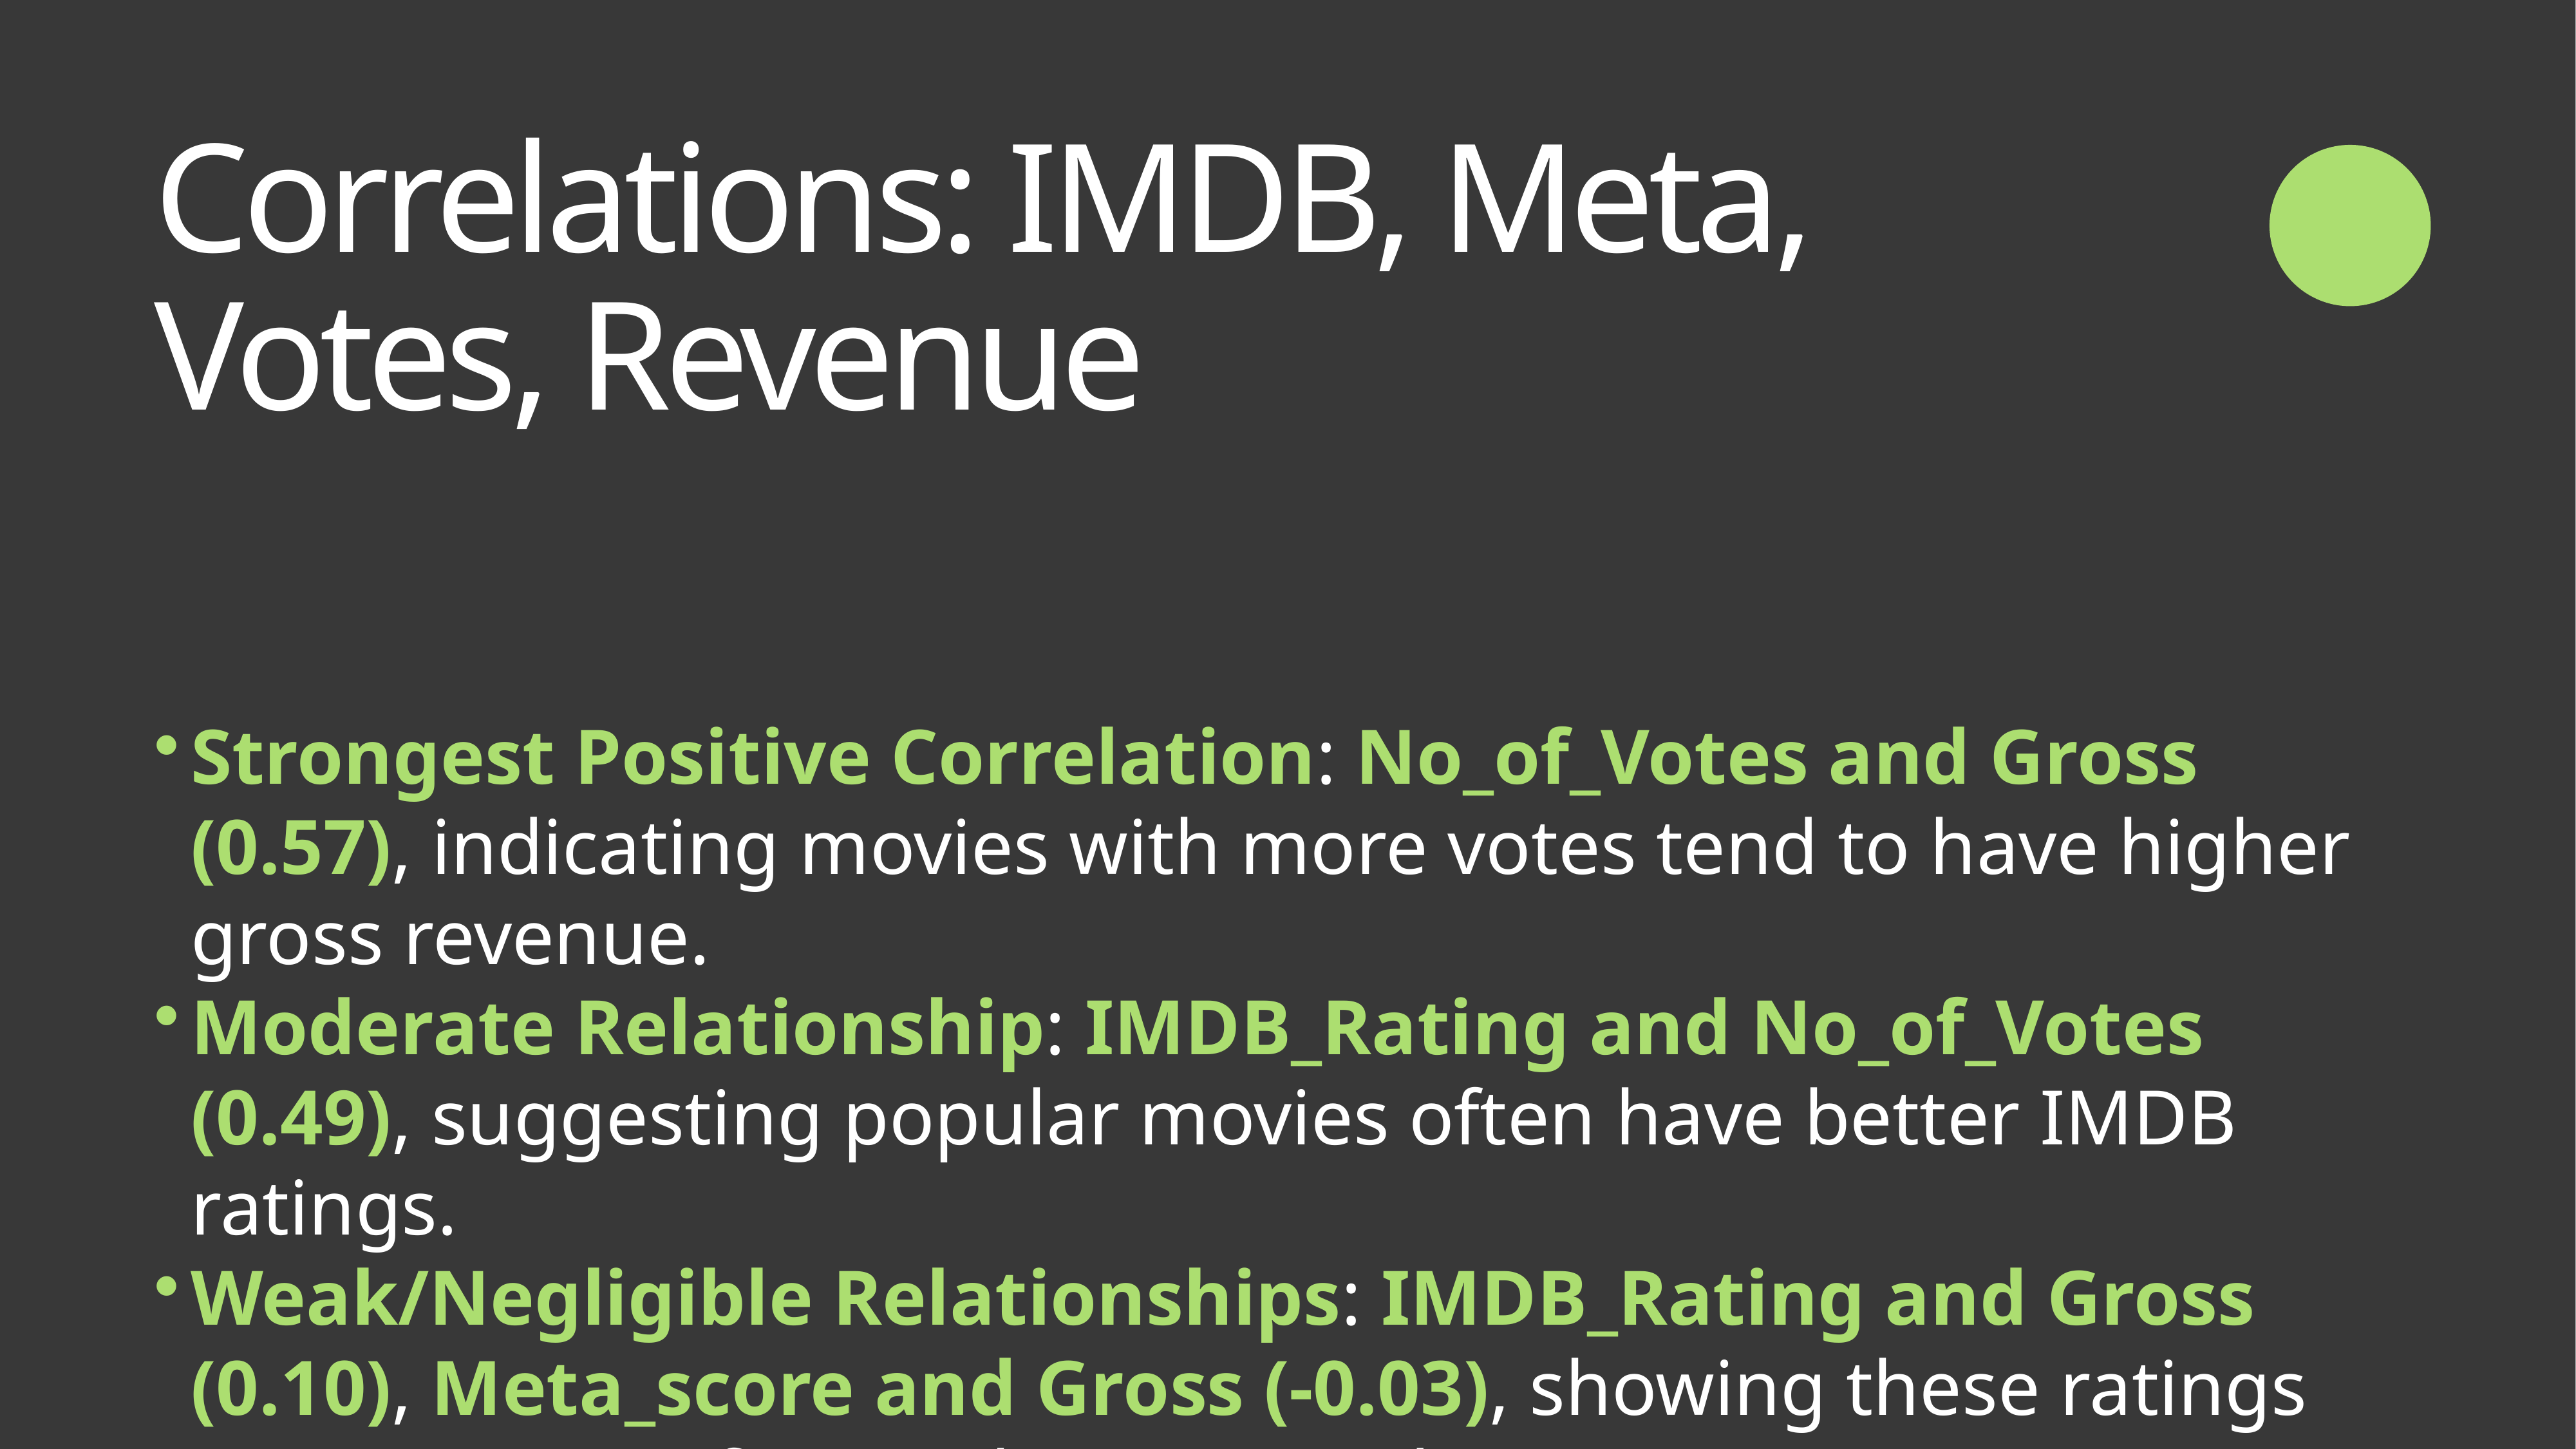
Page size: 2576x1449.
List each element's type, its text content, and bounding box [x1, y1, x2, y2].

text_box Strongest Positive Correlation: No_of_Votes and Gross (0.57), indicating movies with more votes tend to have higher gross revenue. Moderate Relationship: IMDB_Rating and No_of_Votes (0.49), suggesting popular movies often have better IMDB ratings. Weak/Negligible Relationships: IMDB_Rating and Gross (0.10), Meta_score and Gross (-0.03), showing these ratings are not strong financial success indicators. [144, 704, 2431, 1304]
text_box [2269, 144, 2431, 307]
title Correlations: IMDB, Meta, Votes, Revenue [145, 118, 2198, 609]
